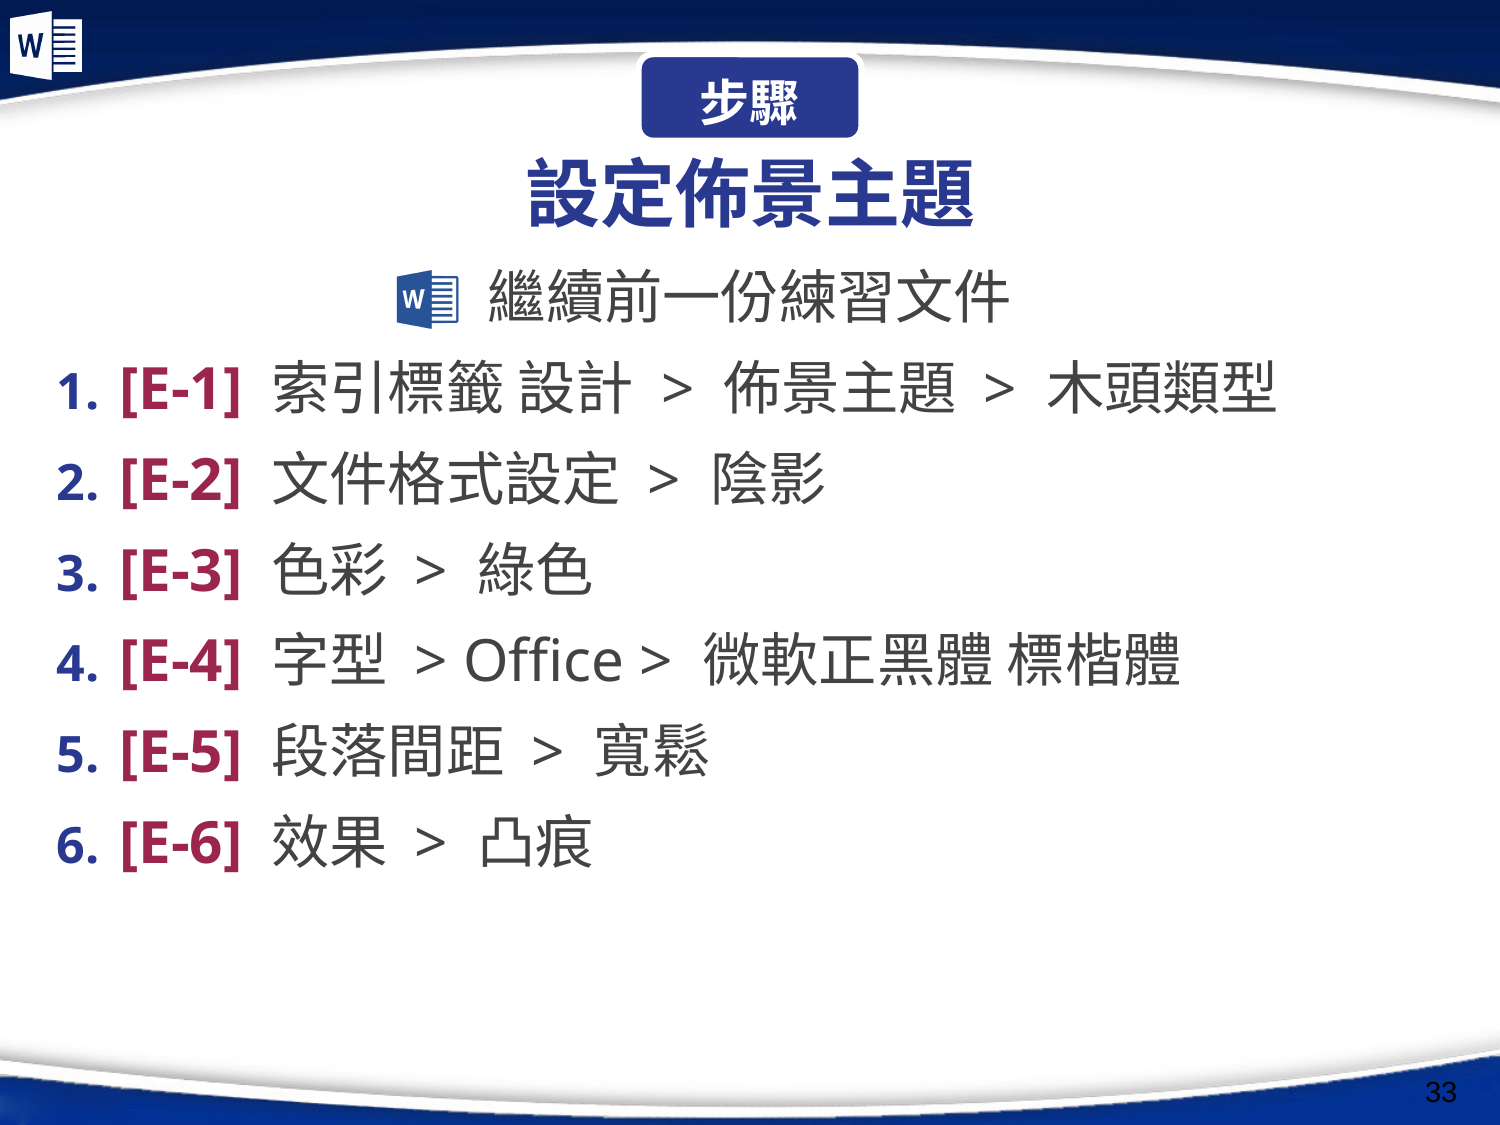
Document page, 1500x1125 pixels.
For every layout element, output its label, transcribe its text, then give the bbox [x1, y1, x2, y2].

title 設定佈景主題 [51, 136, 1449, 245]
list 繼續前一份練習文件 [E-1] 索引標籤 設計 > 佈景主題 > 木頭類型 [E-2] 文件格式設定 > 陰影 [E-3] 色彩 > 綠色 [E-4] 字型 > Office > 微軟正黑體 標楷體 [E-5] 段落間距 > 寬鬆 [E-6] 效果 > 凸痕 [29, 245, 1471, 976]
slide_number ‹#› [1410, 1056, 1500, 1125]
text_box [638, 54, 862, 141]
subtitle 步驟 [650, 71, 850, 124]
picture [0, 0, 1500, 1125]
